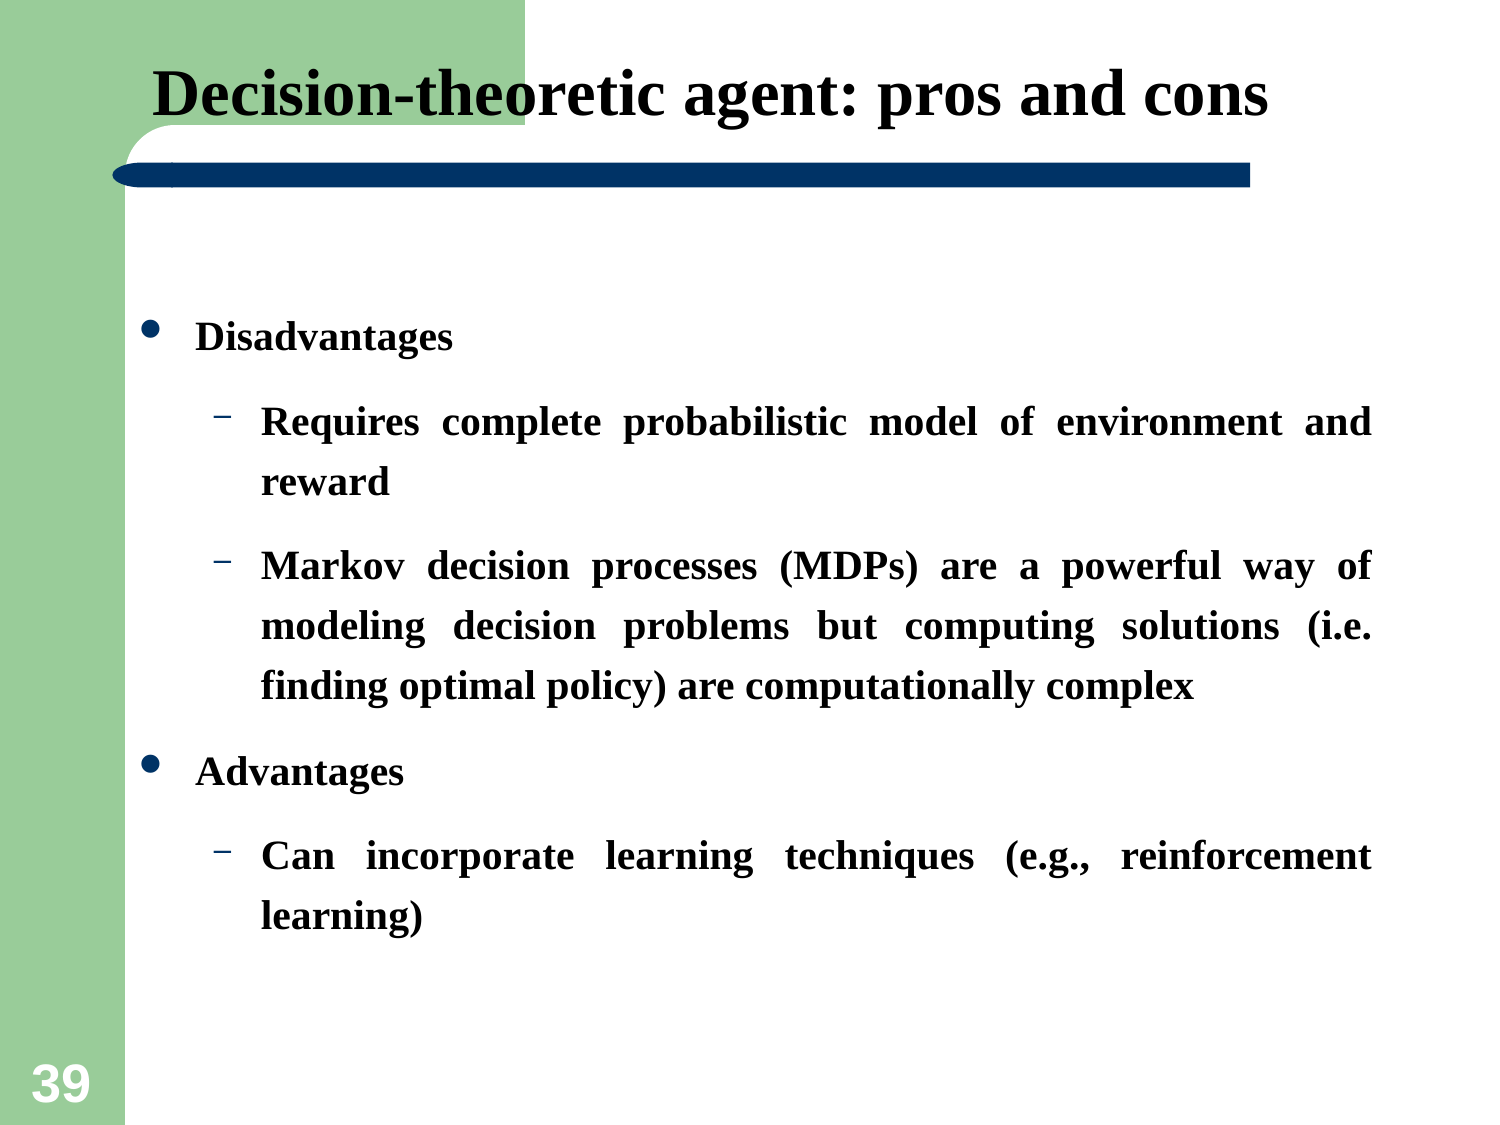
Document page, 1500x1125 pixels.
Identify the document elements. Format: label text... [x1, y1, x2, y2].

title Decision-theoretic agent: pros and cons [137, 37, 1450, 138]
slide_number 39 [13, 1040, 111, 1122]
list Disadvantages Requires complete probabilistic model of environment and reward Markov decision processes (MDPs) are a powerful way of modeling decision problems but computing solutions (i.e. finding optimal policy) are computationally complex Advantages Can incorporate learning techniques (e.g., reinforcement learning) [123, 290, 1388, 1038]
